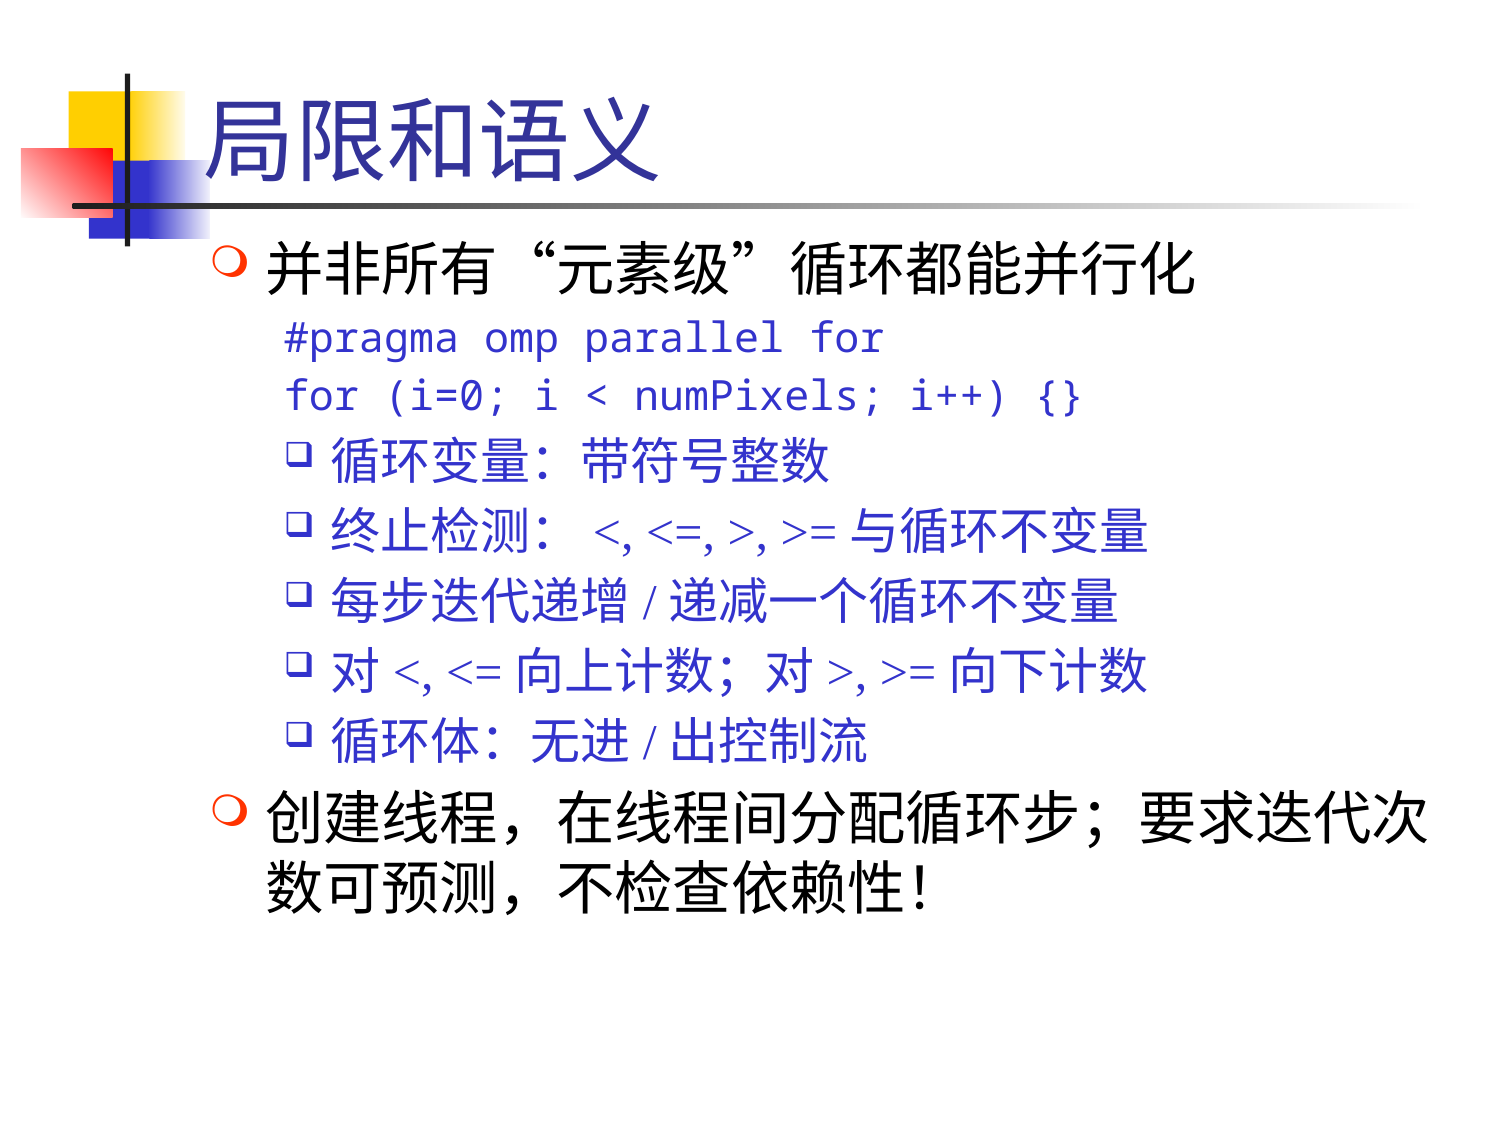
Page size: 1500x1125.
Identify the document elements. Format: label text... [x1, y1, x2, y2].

list 并非所有“元素级”循环都能并行化 #pragma omp parallel for for (i=0; i < numPixels; i++) {} 循环变量：带符号整数 终止检测：<, <=, >, >=与循环不变量 每步迭代递增/递减一个循环不变量 对<, <=向上计数；对>, >=向下计数 循环体：无进/出控制流 创建线程，在线程间分配循环步；要求迭代次数可预测，不检查依赖性！ [193, 224, 1469, 1000]
title 局限和语义 [188, 12, 1468, 200]
